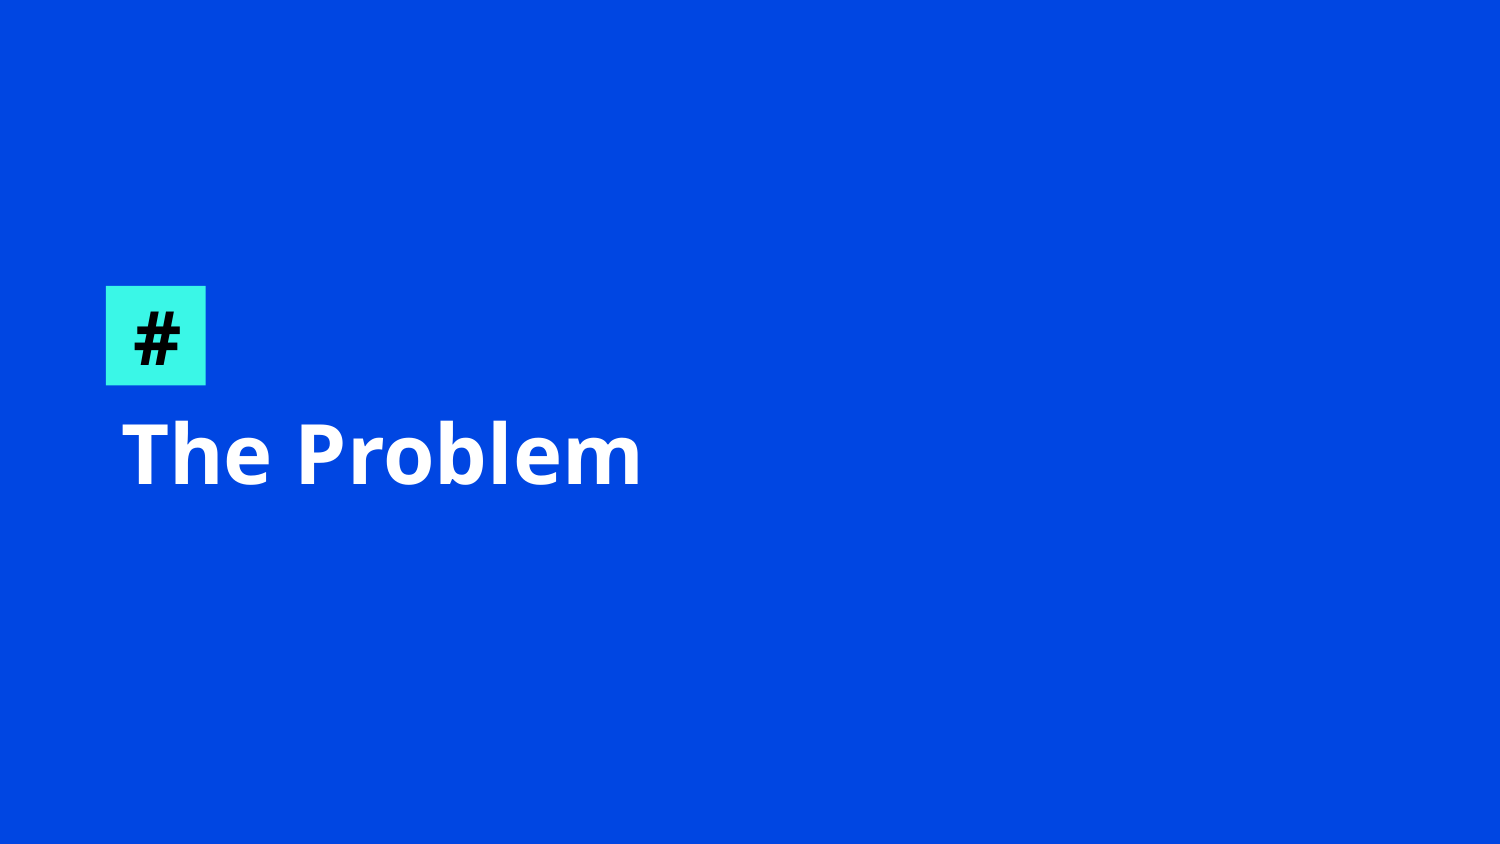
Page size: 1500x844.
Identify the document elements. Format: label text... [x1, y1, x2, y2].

title The Problem [105, 393, 1336, 510]
